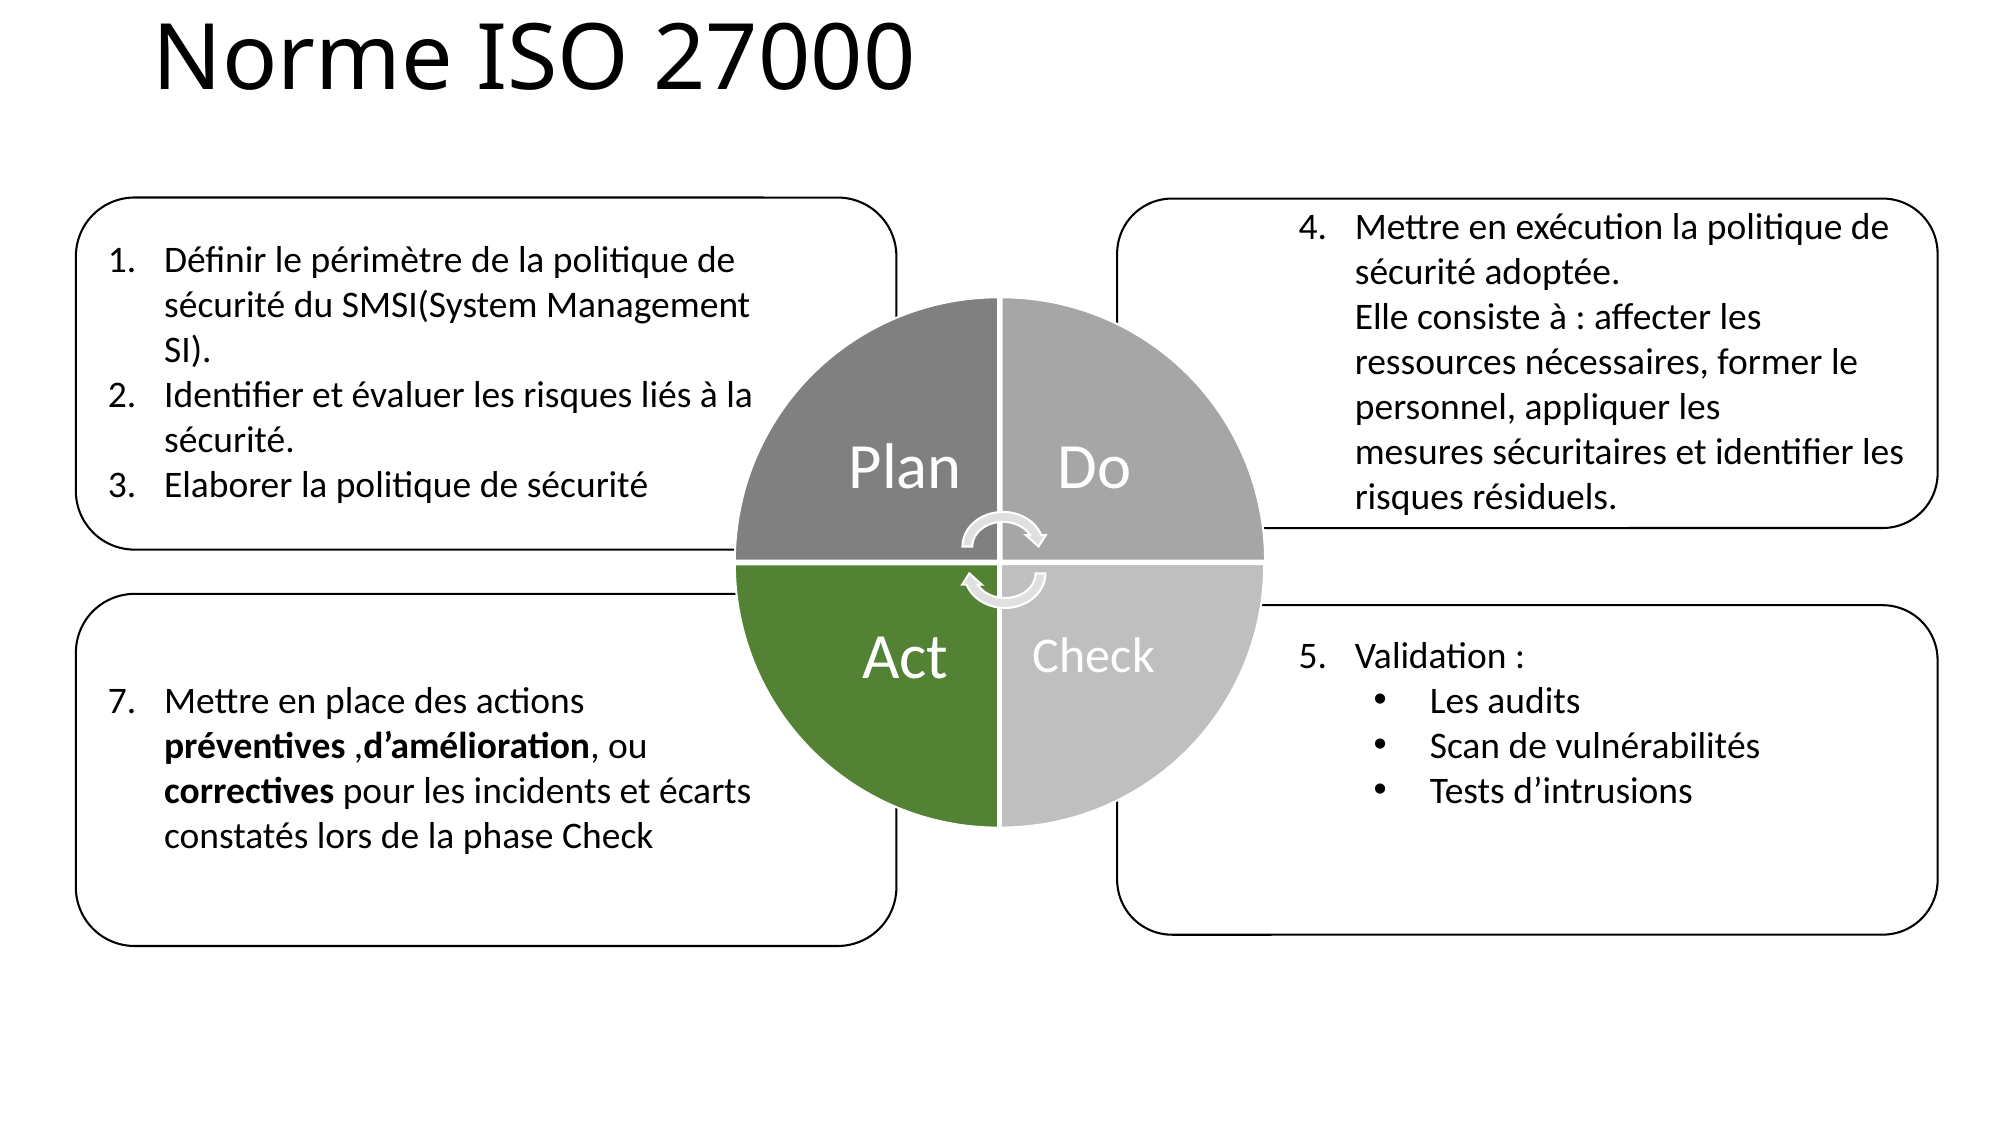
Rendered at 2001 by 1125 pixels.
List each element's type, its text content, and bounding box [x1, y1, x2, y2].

text_box Définir le périmètre de la politique de sécurité du SMSI(System Management SI). Identifier et évaluer les risques liés à la sécurité. Elaborer la politique de sécurité [74, 196, 898, 551]
text_box Validation : Les audits Scan de vulnérabilités Tests d’intrusions [1116, 604, 1939, 936]
text_box Mettre en place des actions préventives ,d’amélioration, ou correctives pour les incidents et écarts constatés lors de la phase Check [74, 592, 898, 948]
text_box Mettre en exécution la politique de sécurité adoptée. Elle consiste à : affecter les ressources nécessaires, former le personnel, appliquer les mesures sécuritaires et identifier les risques résiduels. [1116, 197, 1939, 530]
title Norme ISO 27000 [137, 0, 1863, 121]
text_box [734, 297, 1265, 828]
